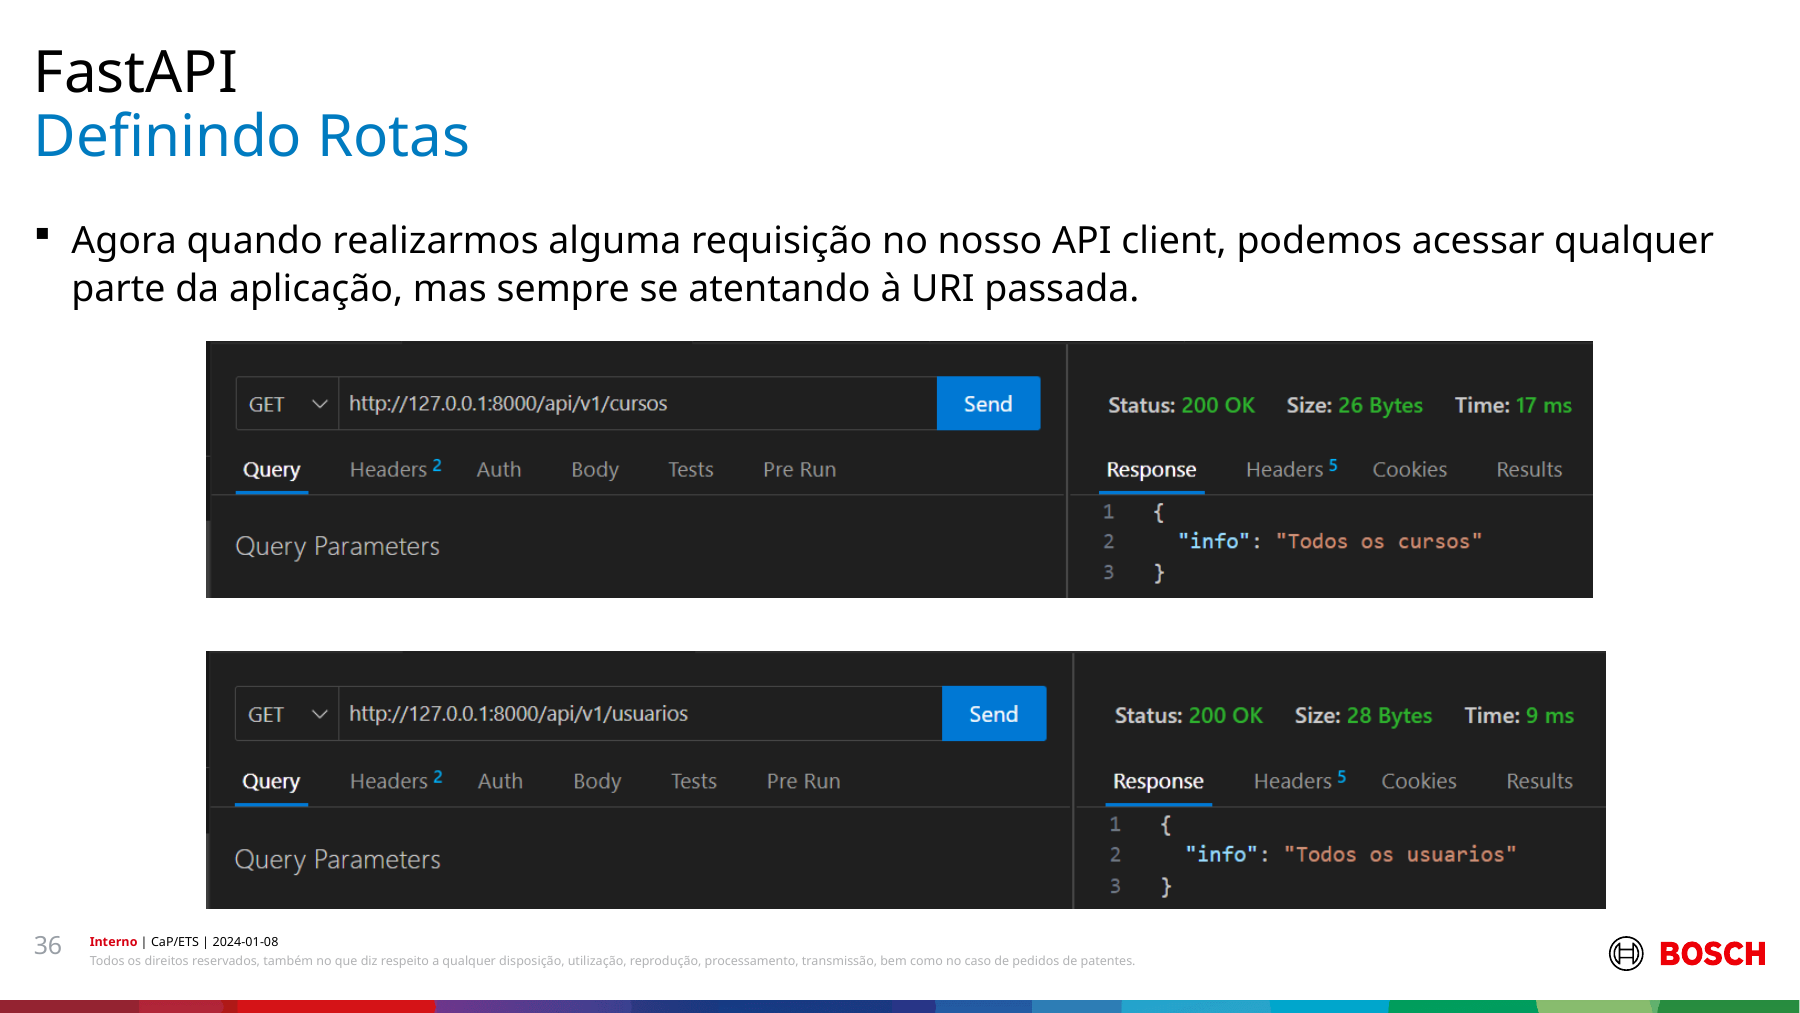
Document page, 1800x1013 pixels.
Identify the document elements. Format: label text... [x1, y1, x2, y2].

picture [206, 341, 1593, 598]
title Definindo Rotas [33, 107, 1766, 171]
picture [0, 1000, 1270, 1013]
slide_number 36 [33, 929, 81, 997]
list Agora quando realizarmos alguma requisição no nosso API client, podemos acessar qualquer parte da aplicação, mas sempre se atentando à URI passada. [33, 212, 1766, 909]
list FastAPI [33, 42, 1766, 107]
picture [206, 651, 1606, 909]
picture [1388, 1000, 1800, 1013]
